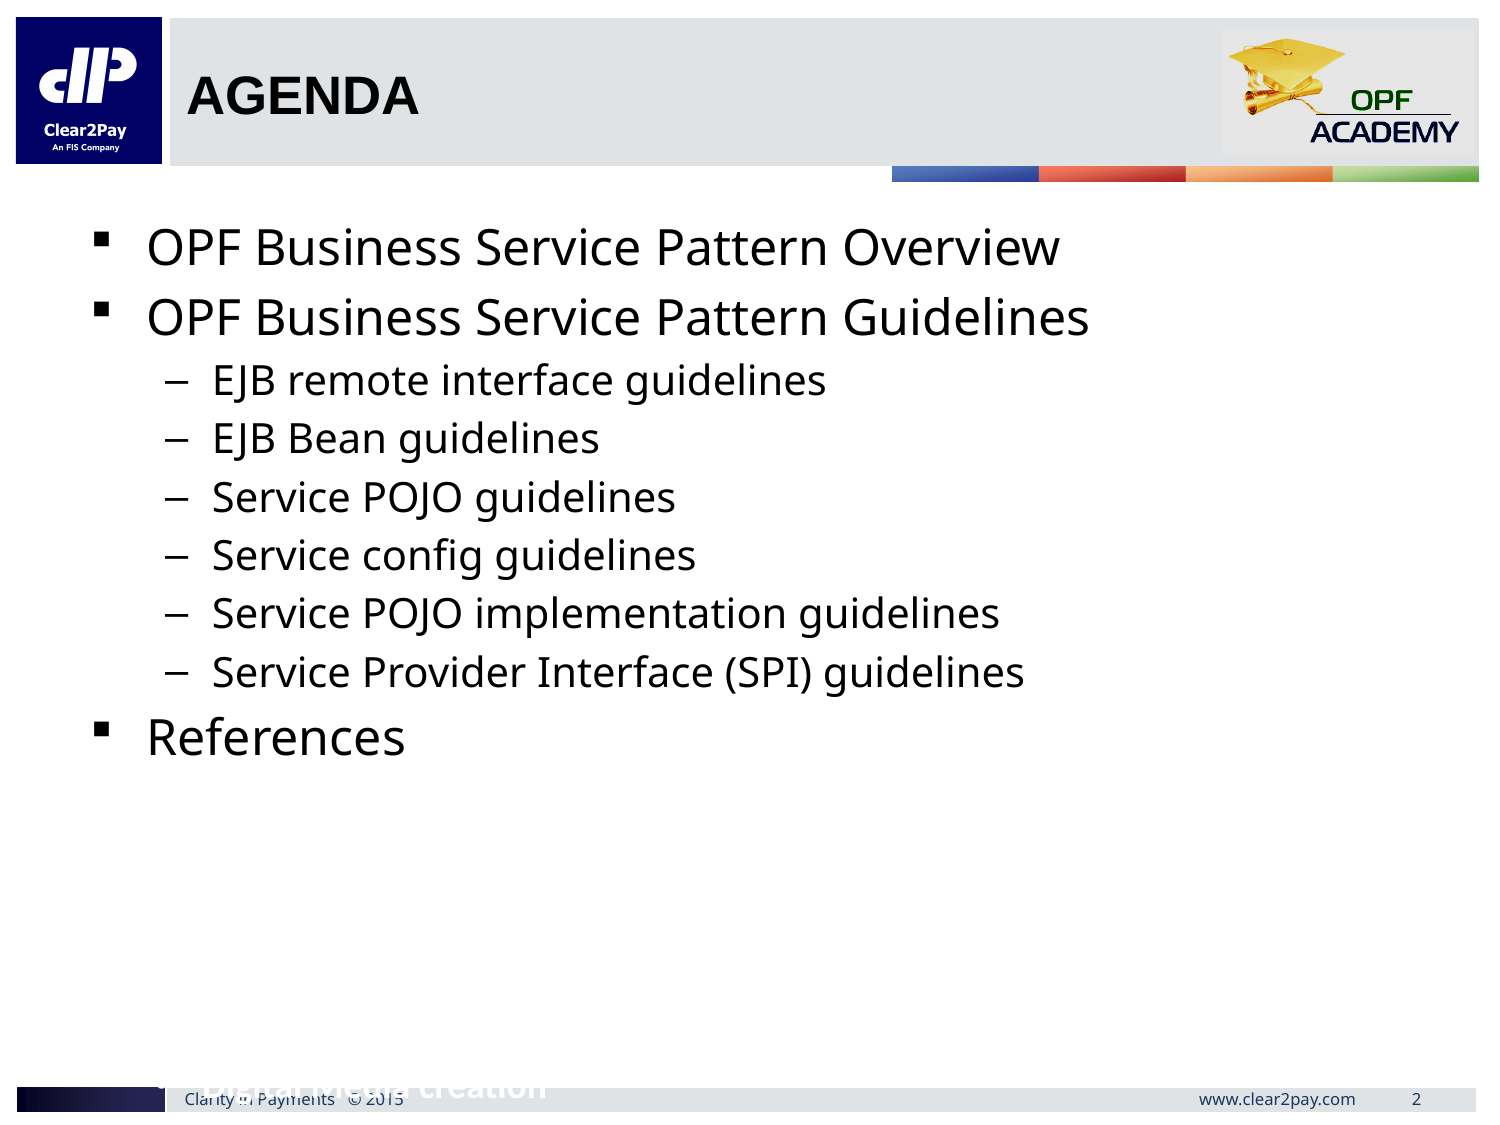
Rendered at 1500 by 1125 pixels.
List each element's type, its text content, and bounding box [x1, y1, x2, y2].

title Agenda [171, 28, 1198, 158]
picture [1222, 29, 1474, 155]
text_box [10, 0, 417, 156]
picture [892, 166, 1479, 182]
text_box Activities (Week 1): Onboard Stakeholders (Operations, Core Team) Accumulate existing training material for each discipline (BA, Dev/TA, DM, QA) Derive Servers & Trainee Workstation configuration with recommended S/W Assessments Criteria (Practical, Hand-On based) Approaches discussed: Managing Assessments Impart Trainings Digital Media creation [65, 193, 1362, 1125]
list OPF Business Service Pattern Overview OPF Business Service Pattern Guidelines EJB remote interface guidelines EJB Bean guidelines Service POJO guidelines Service config guidelines Service POJO implementation guidelines Service Provider Interface (SPI) guidelines References [75, 208, 1425, 1067]
picture [15, 156, 162, 164]
picture [17, 1087, 65, 1112]
